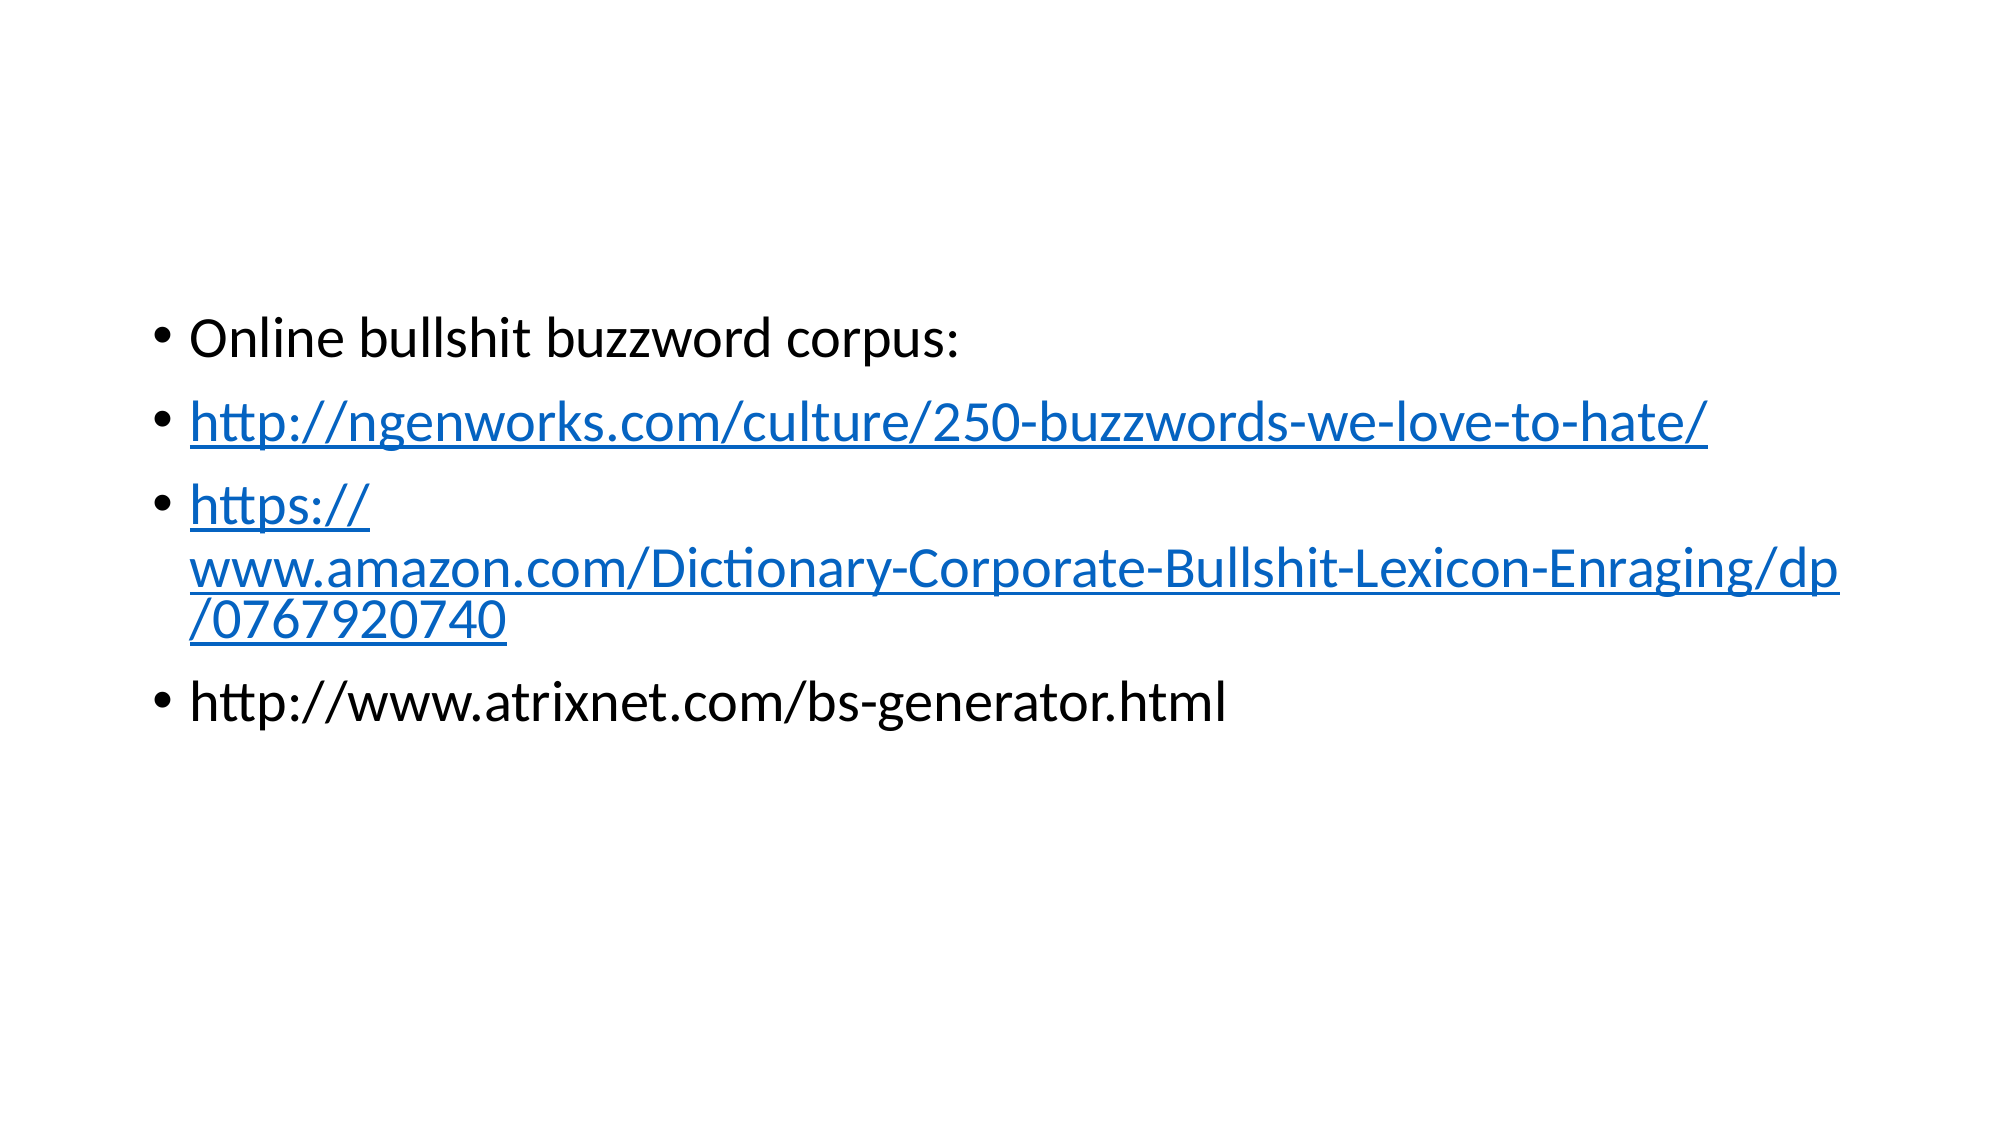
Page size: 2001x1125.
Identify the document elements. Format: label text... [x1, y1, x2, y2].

list Online bullshit buzzword corpus: http://ngenworks.com/culture/250-buzzwords-we-love-to-hate/ https://www.amazon.com/Dictionary-Corporate-Bullshit-Lexicon-Enraging/dp/0767920740 http://www.atrixnet.com/bs-generator.html [137, 299, 1863, 1014]
